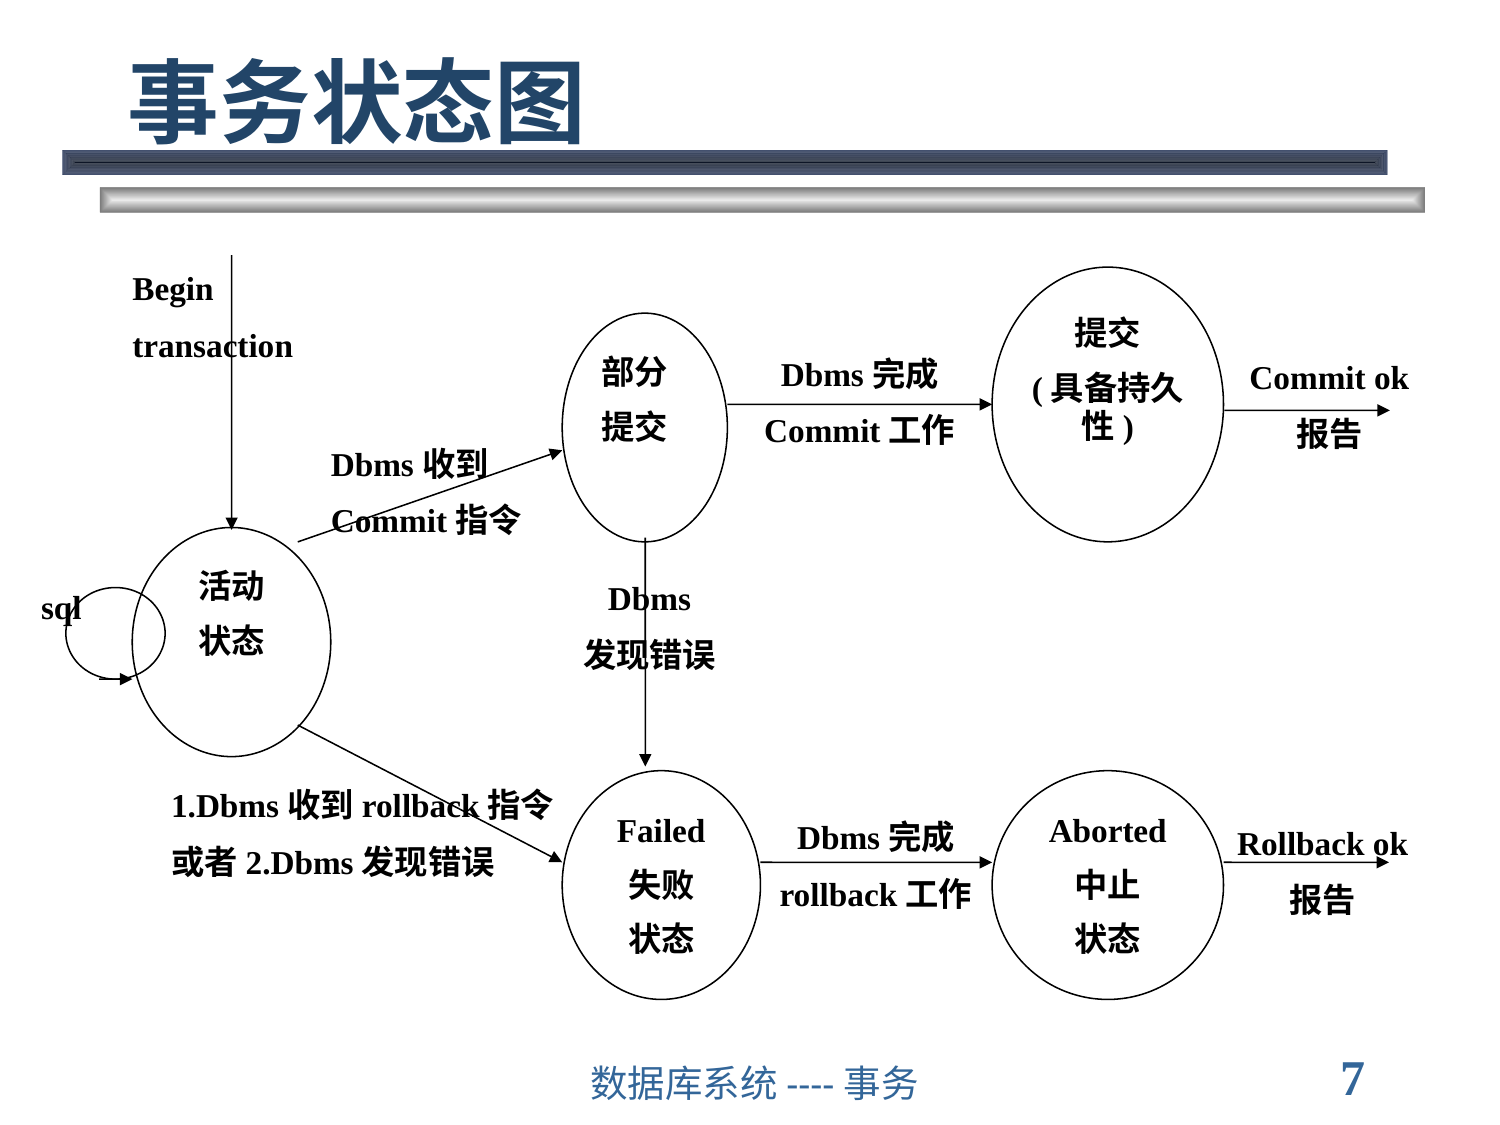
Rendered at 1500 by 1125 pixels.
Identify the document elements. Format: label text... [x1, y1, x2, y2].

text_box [40, 254, 1436, 1000]
footer 数据库系统----事务 [574, 1062, 1188, 1113]
title 事务状态图 [112, 24, 1388, 163]
slide_number 7 [1324, 1049, 1489, 1101]
